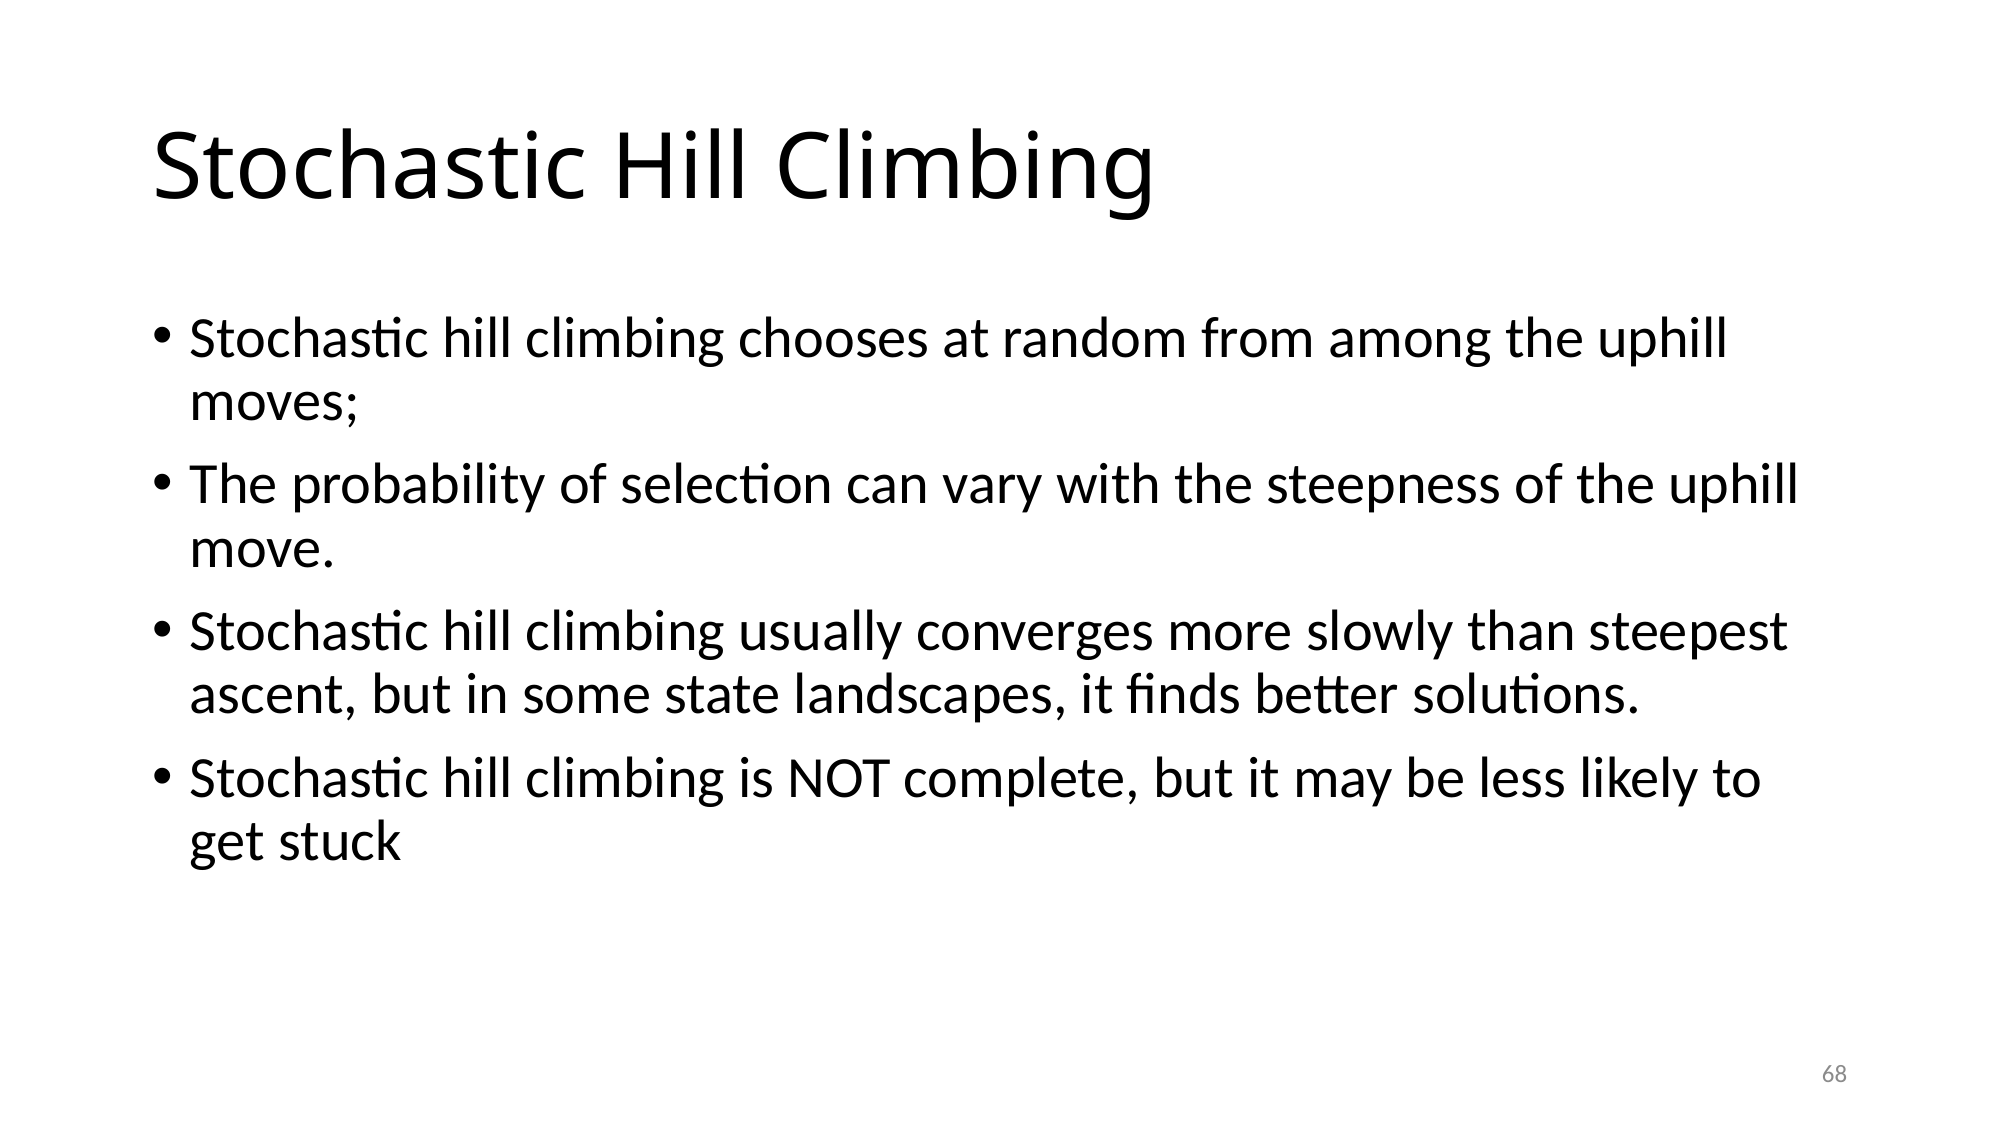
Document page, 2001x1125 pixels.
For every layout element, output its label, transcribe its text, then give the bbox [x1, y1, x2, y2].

slide_number 68 [1412, 1042, 1863, 1103]
list Stochastic hill climbing chooses at random from among the uphill moves; The probability of selection can vary with the steepness of the uphill move. Stochastic hill climbing usually converges more slowly than steepest ascent, but in some state landscapes, it finds better solutions. Stochastic hill climbing is NOT complete, but it may be less likely to get stuck [137, 299, 1863, 1014]
title Stochastic Hill Climbing [137, 59, 1863, 278]
